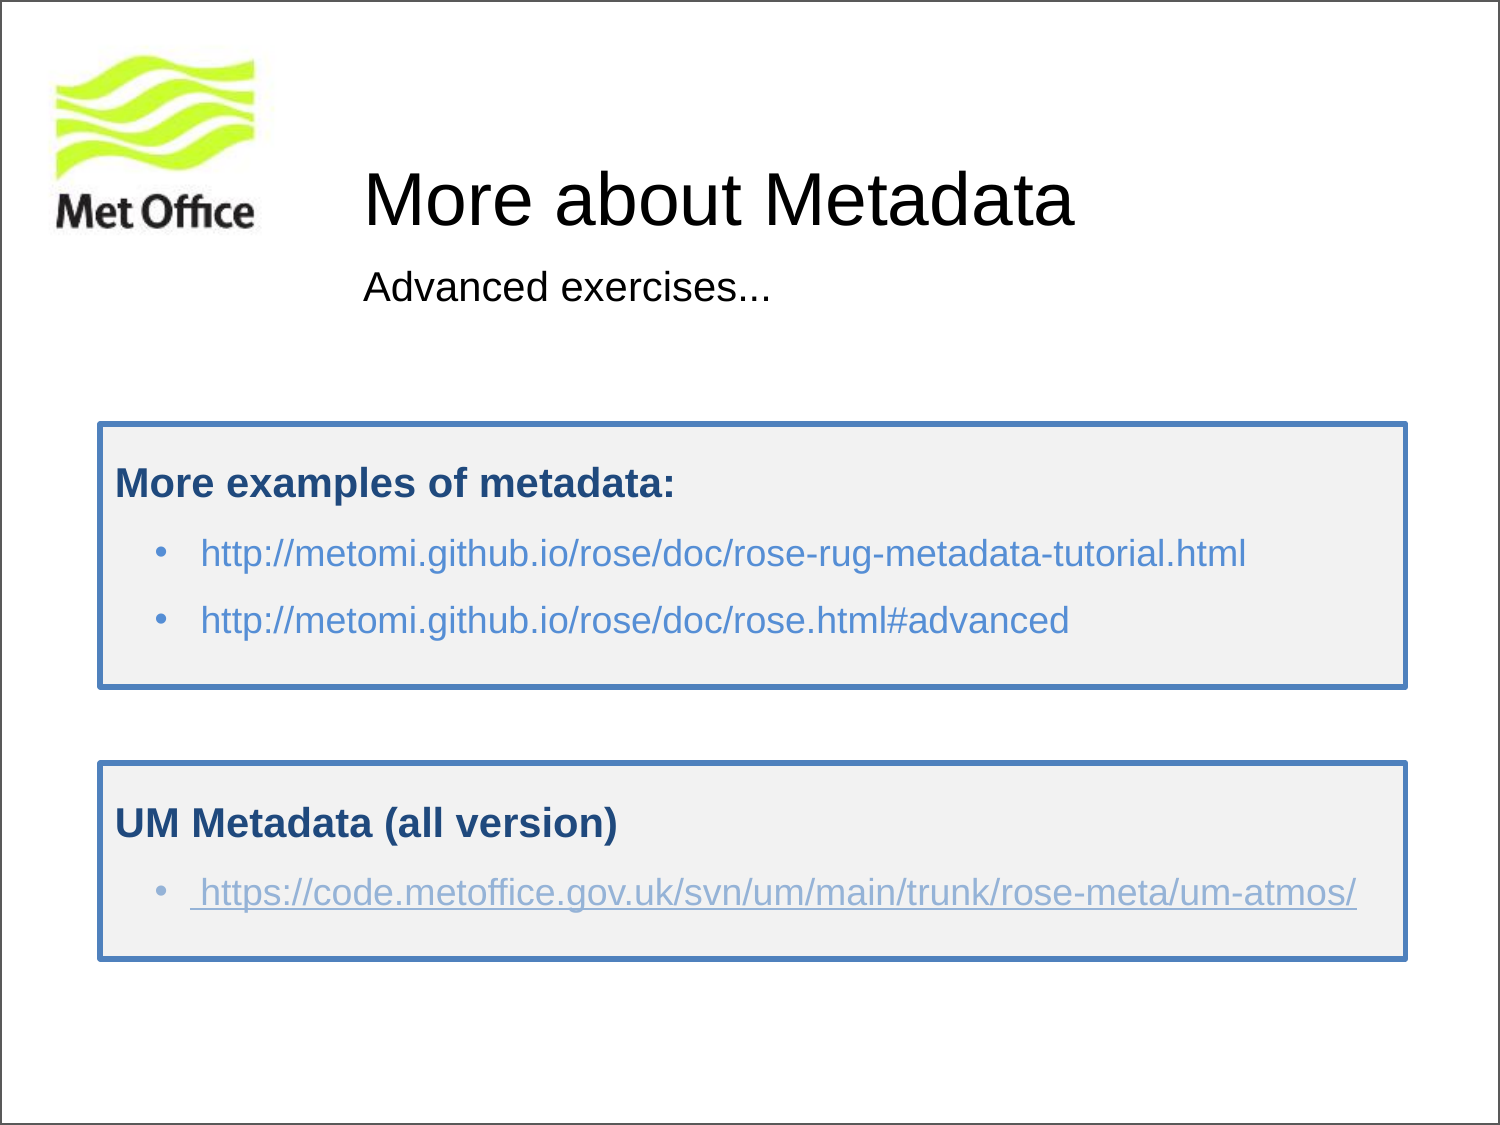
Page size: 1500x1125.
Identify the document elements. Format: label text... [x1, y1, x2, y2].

subtitle Advanced exercises... [348, 252, 1495, 336]
text_box UM Metadata (all version) https://code.metoffice.gov.uk/svn/um/main/trunk/rose-meta/um-atmos/ [100, 763, 1406, 959]
text_box More examples of metadata: http://metomi.github.io/rose/doc/rose-rug-metadata-tutorial.html http://metomi.github.io/rose/doc/rose.html#advanced [100, 423, 1406, 687]
title More about Metadata [348, 94, 1495, 249]
picture [24, 21, 287, 262]
